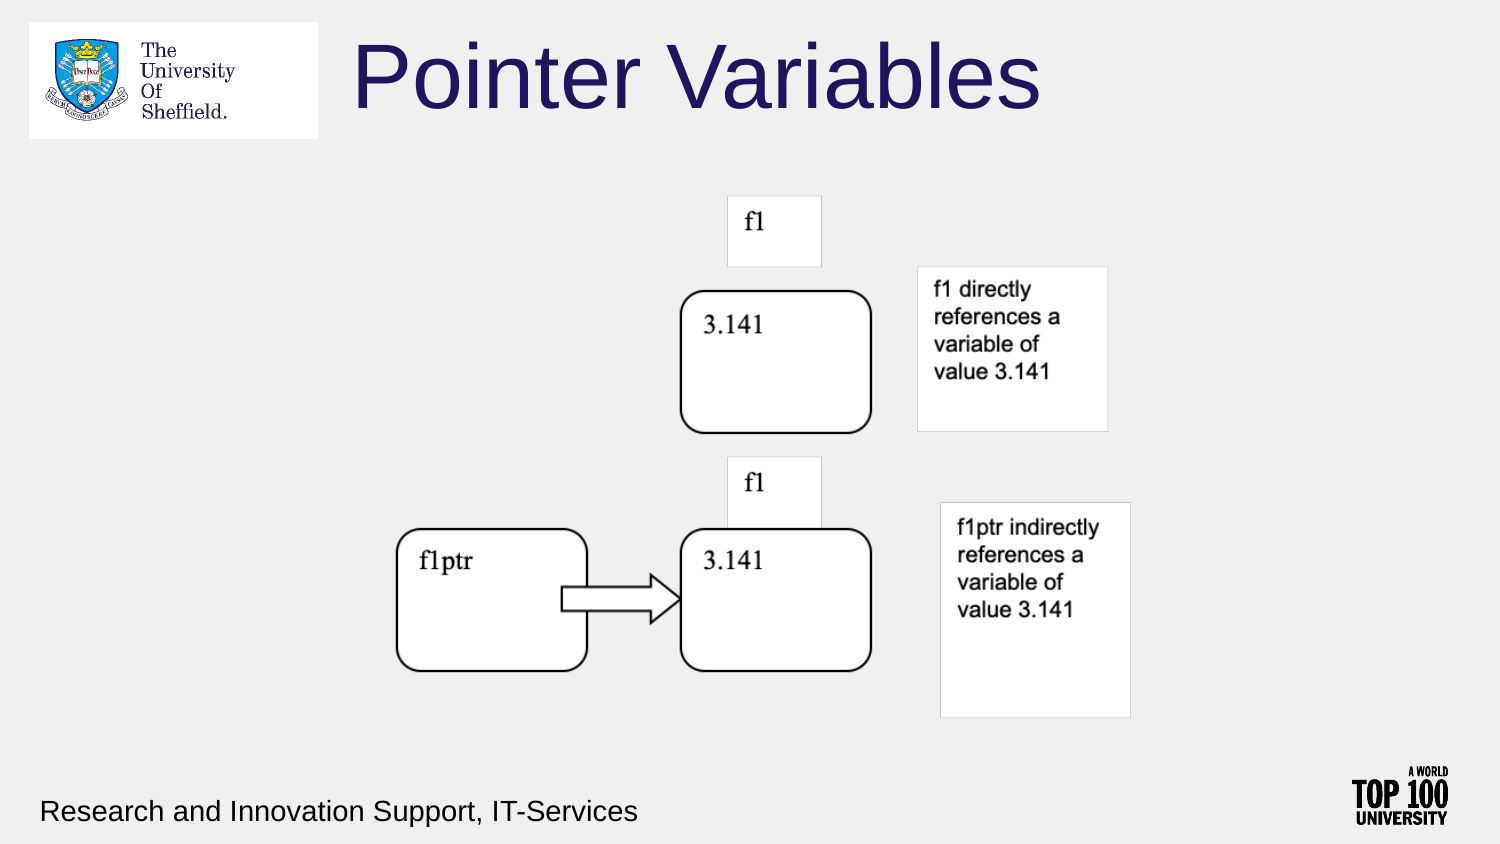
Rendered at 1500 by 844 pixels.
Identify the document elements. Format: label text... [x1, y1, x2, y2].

title Pointer Variables [336, 27, 1500, 122]
picture [231, 147, 1321, 789]
picture [1352, 766, 1448, 825]
picture [29, 22, 318, 139]
